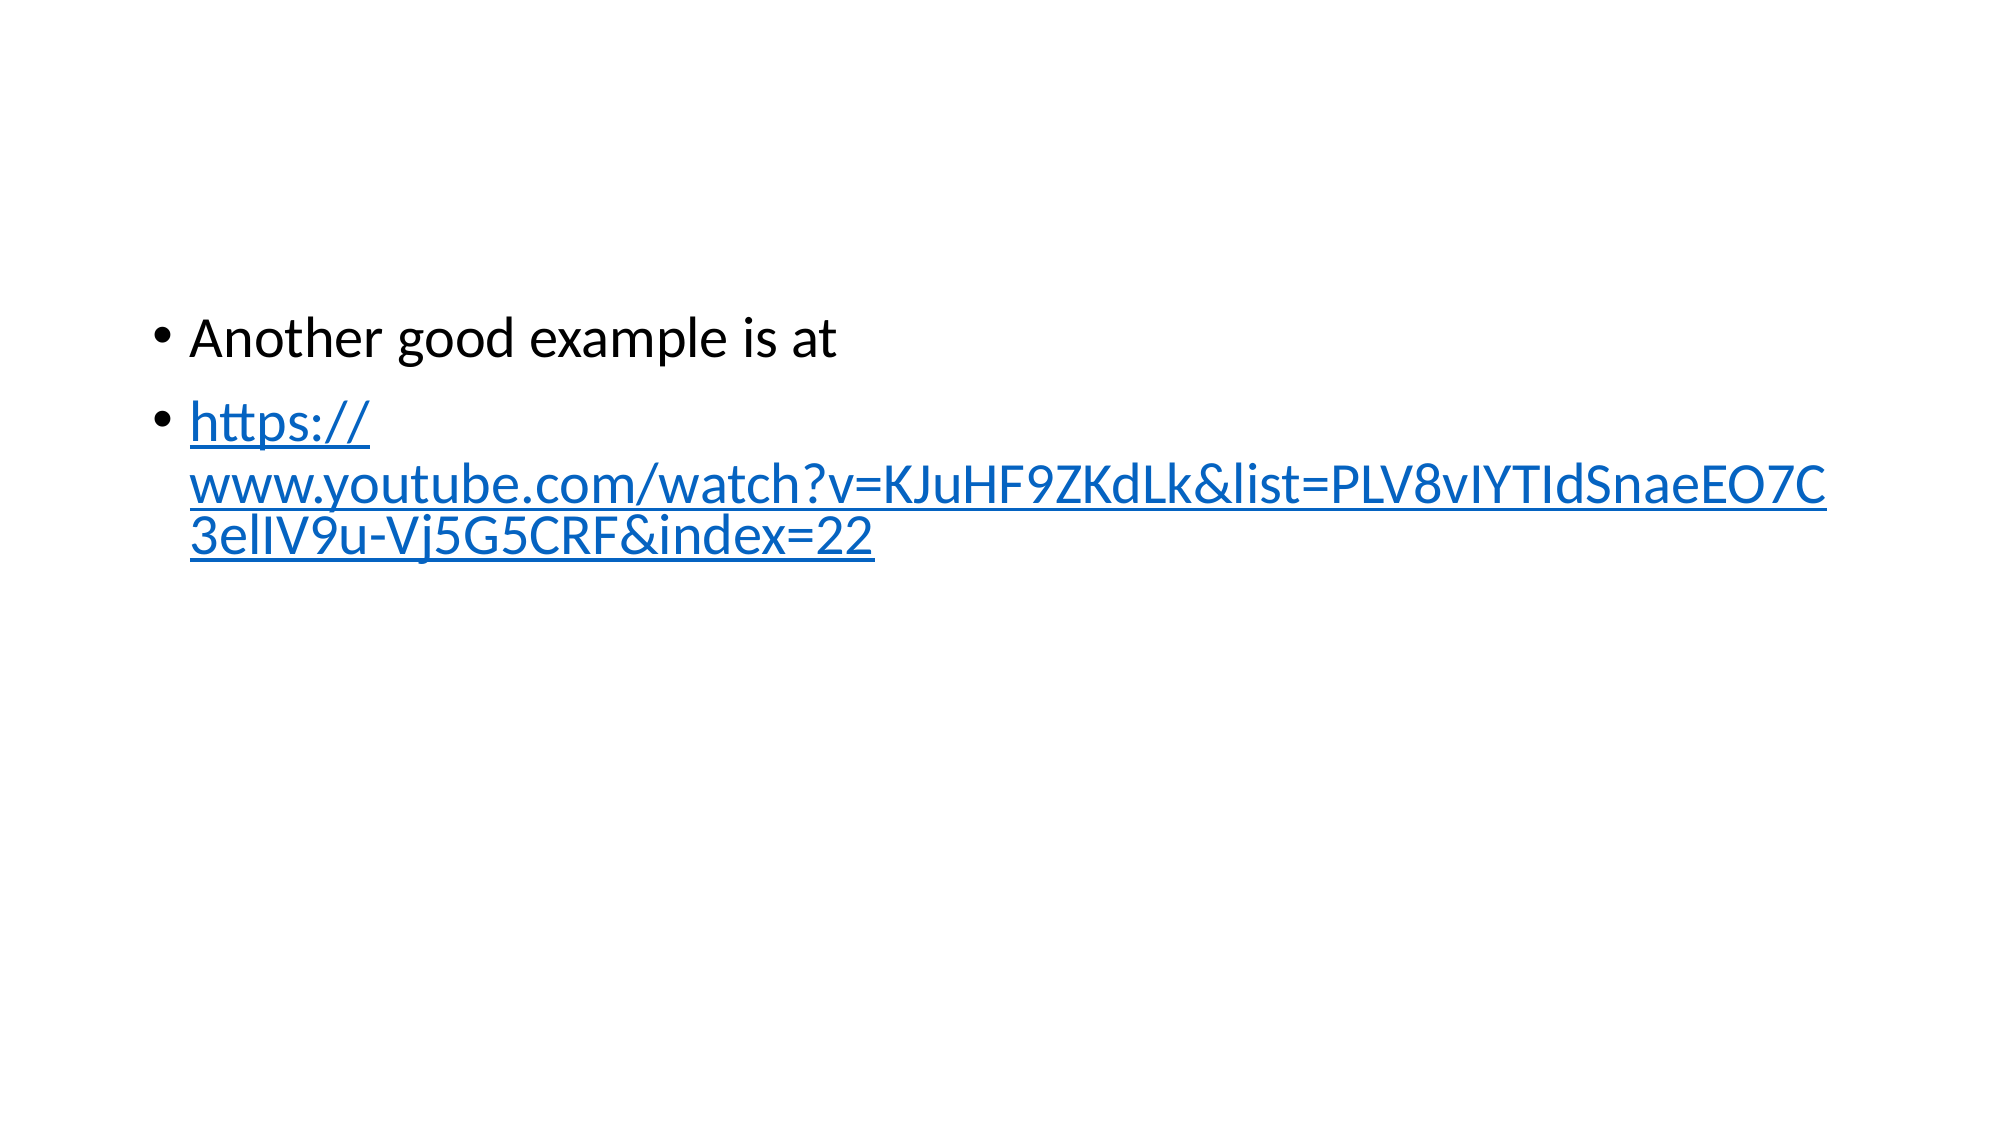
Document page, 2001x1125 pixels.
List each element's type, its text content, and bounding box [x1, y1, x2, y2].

list Another good example is at https://www.youtube.com/watch?v=KJuHF9ZKdLk&list=PLV8vIYTIdSnaeEO7C3elIV9u-Vj5G5CRF&index=22 [137, 299, 1863, 1014]
